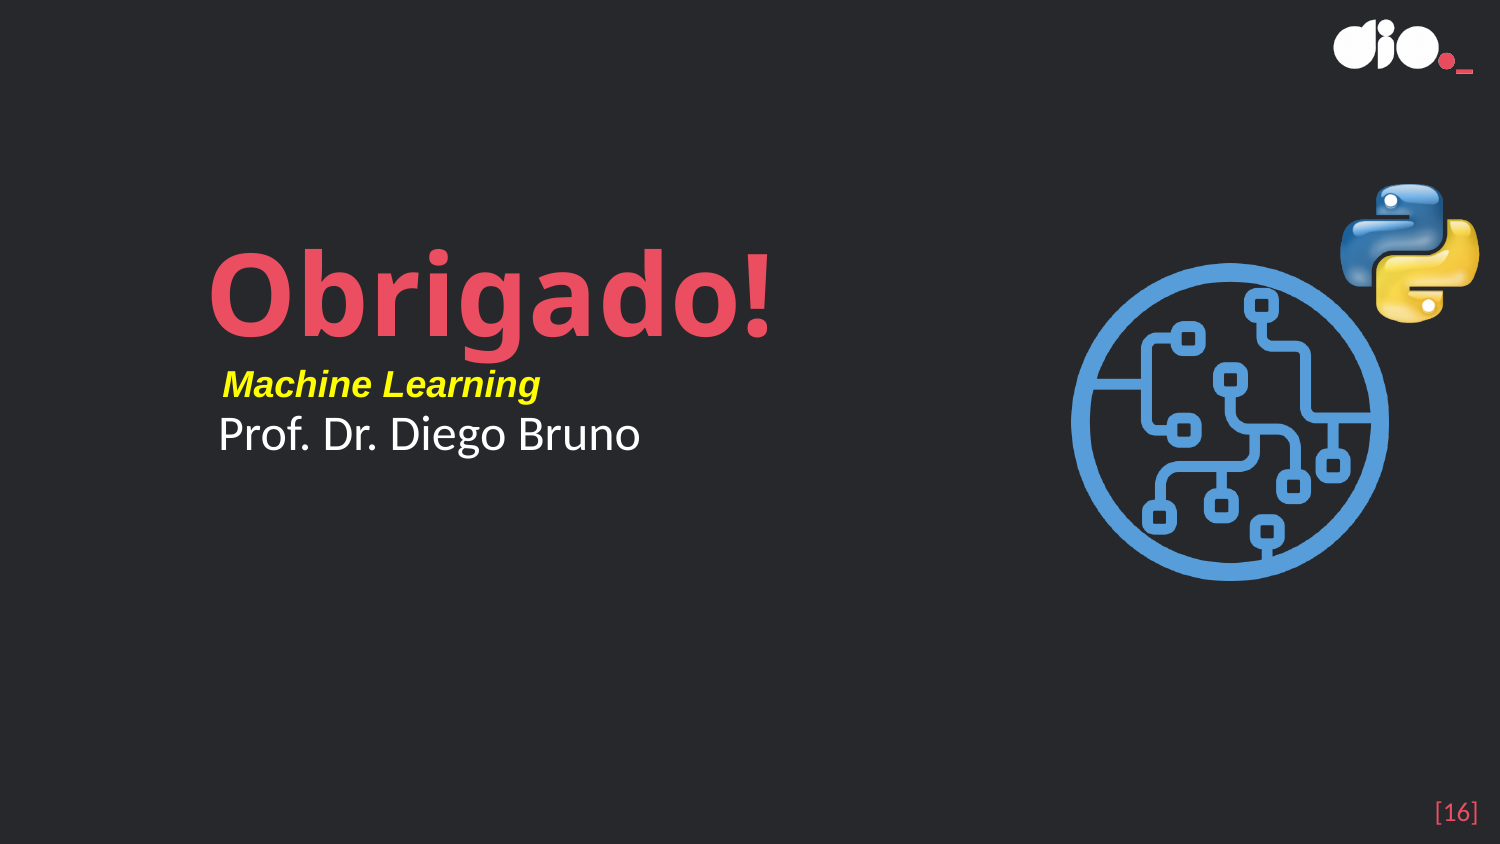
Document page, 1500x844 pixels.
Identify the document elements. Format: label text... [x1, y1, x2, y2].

picture [1332, 19, 1474, 75]
text_box Obrigado! [190, 215, 1270, 366]
text_box Prof. Dr. Diego Bruno [190, 385, 920, 535]
picture [1071, 165, 1500, 581]
text_box Machine Learning [0, 345, 611, 421]
slide_number [16] [1403, 779, 1494, 844]
